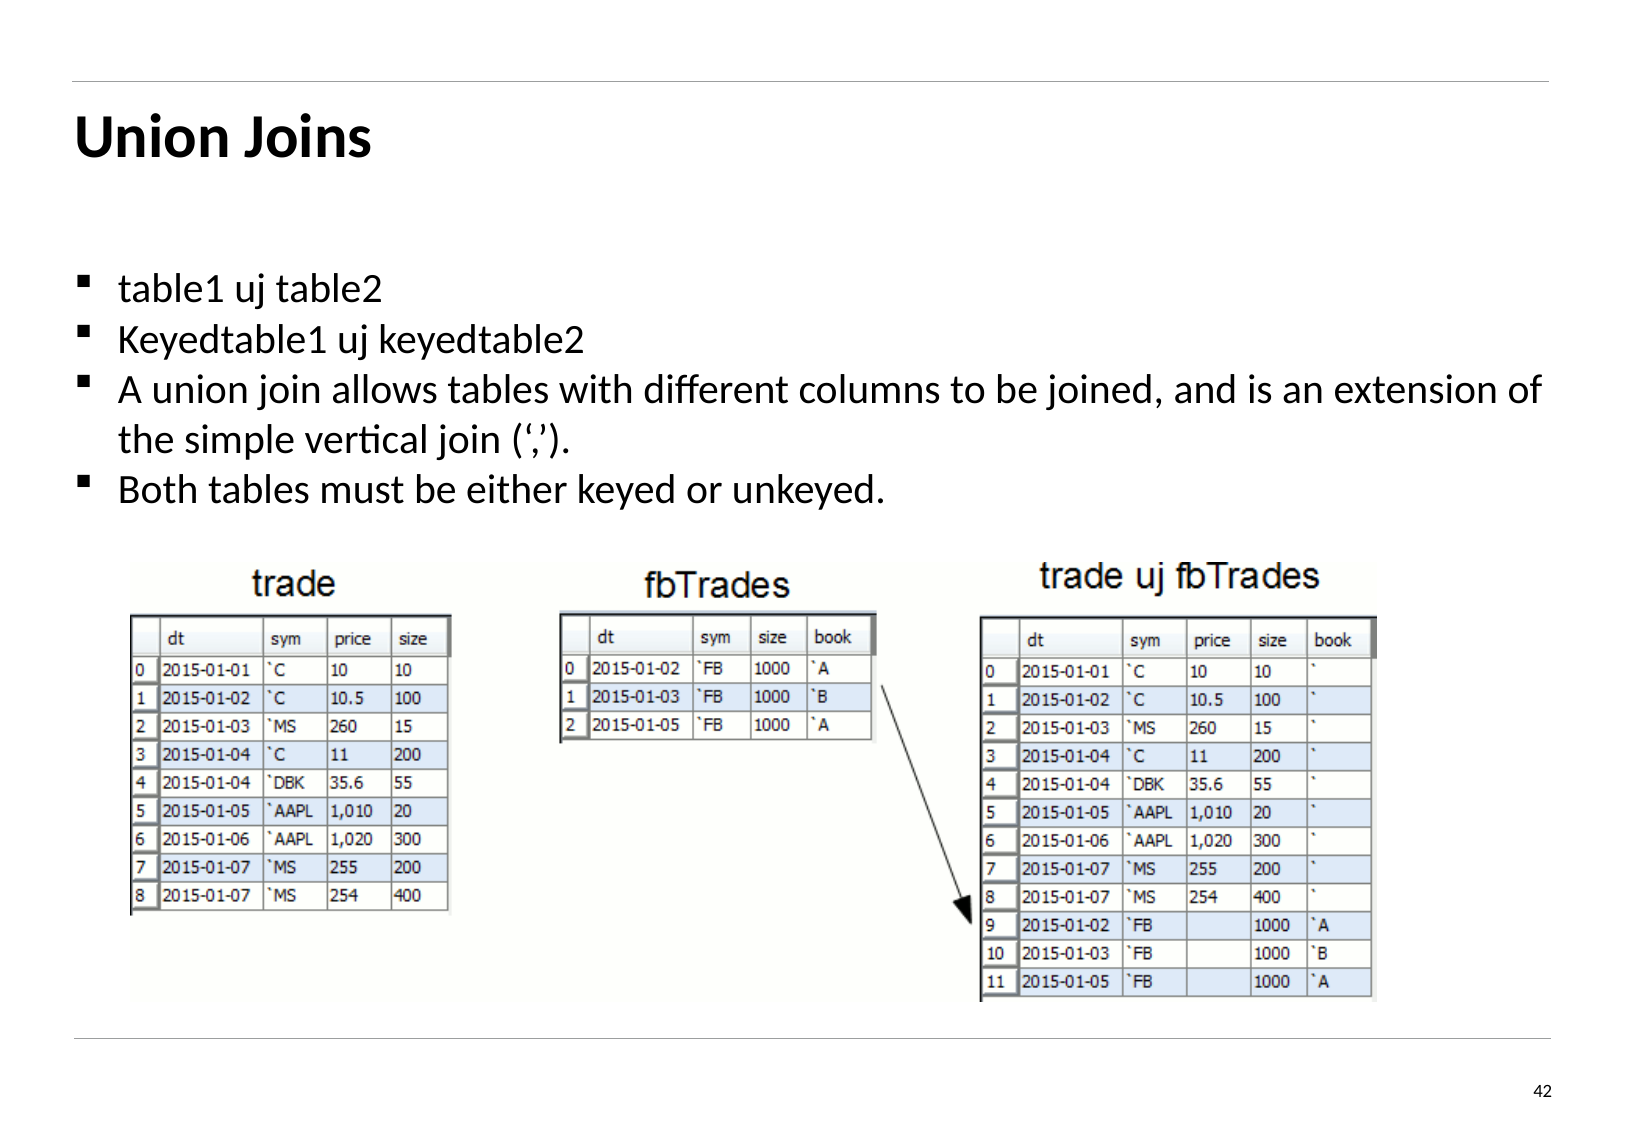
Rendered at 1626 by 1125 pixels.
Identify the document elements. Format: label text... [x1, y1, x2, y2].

title Union Joins [74, 103, 1551, 238]
list table1 uj table2 Keyedtable1 uj keyedtable2 A union join allows tables with different columns to be joined, and is an extension of the simple vertical join (‘,’). Both tables must be either keyed or unkeyed. [74, 261, 1551, 1030]
slide_number 42 [1484, 1080, 1553, 1099]
picture [130, 562, 1377, 1002]
